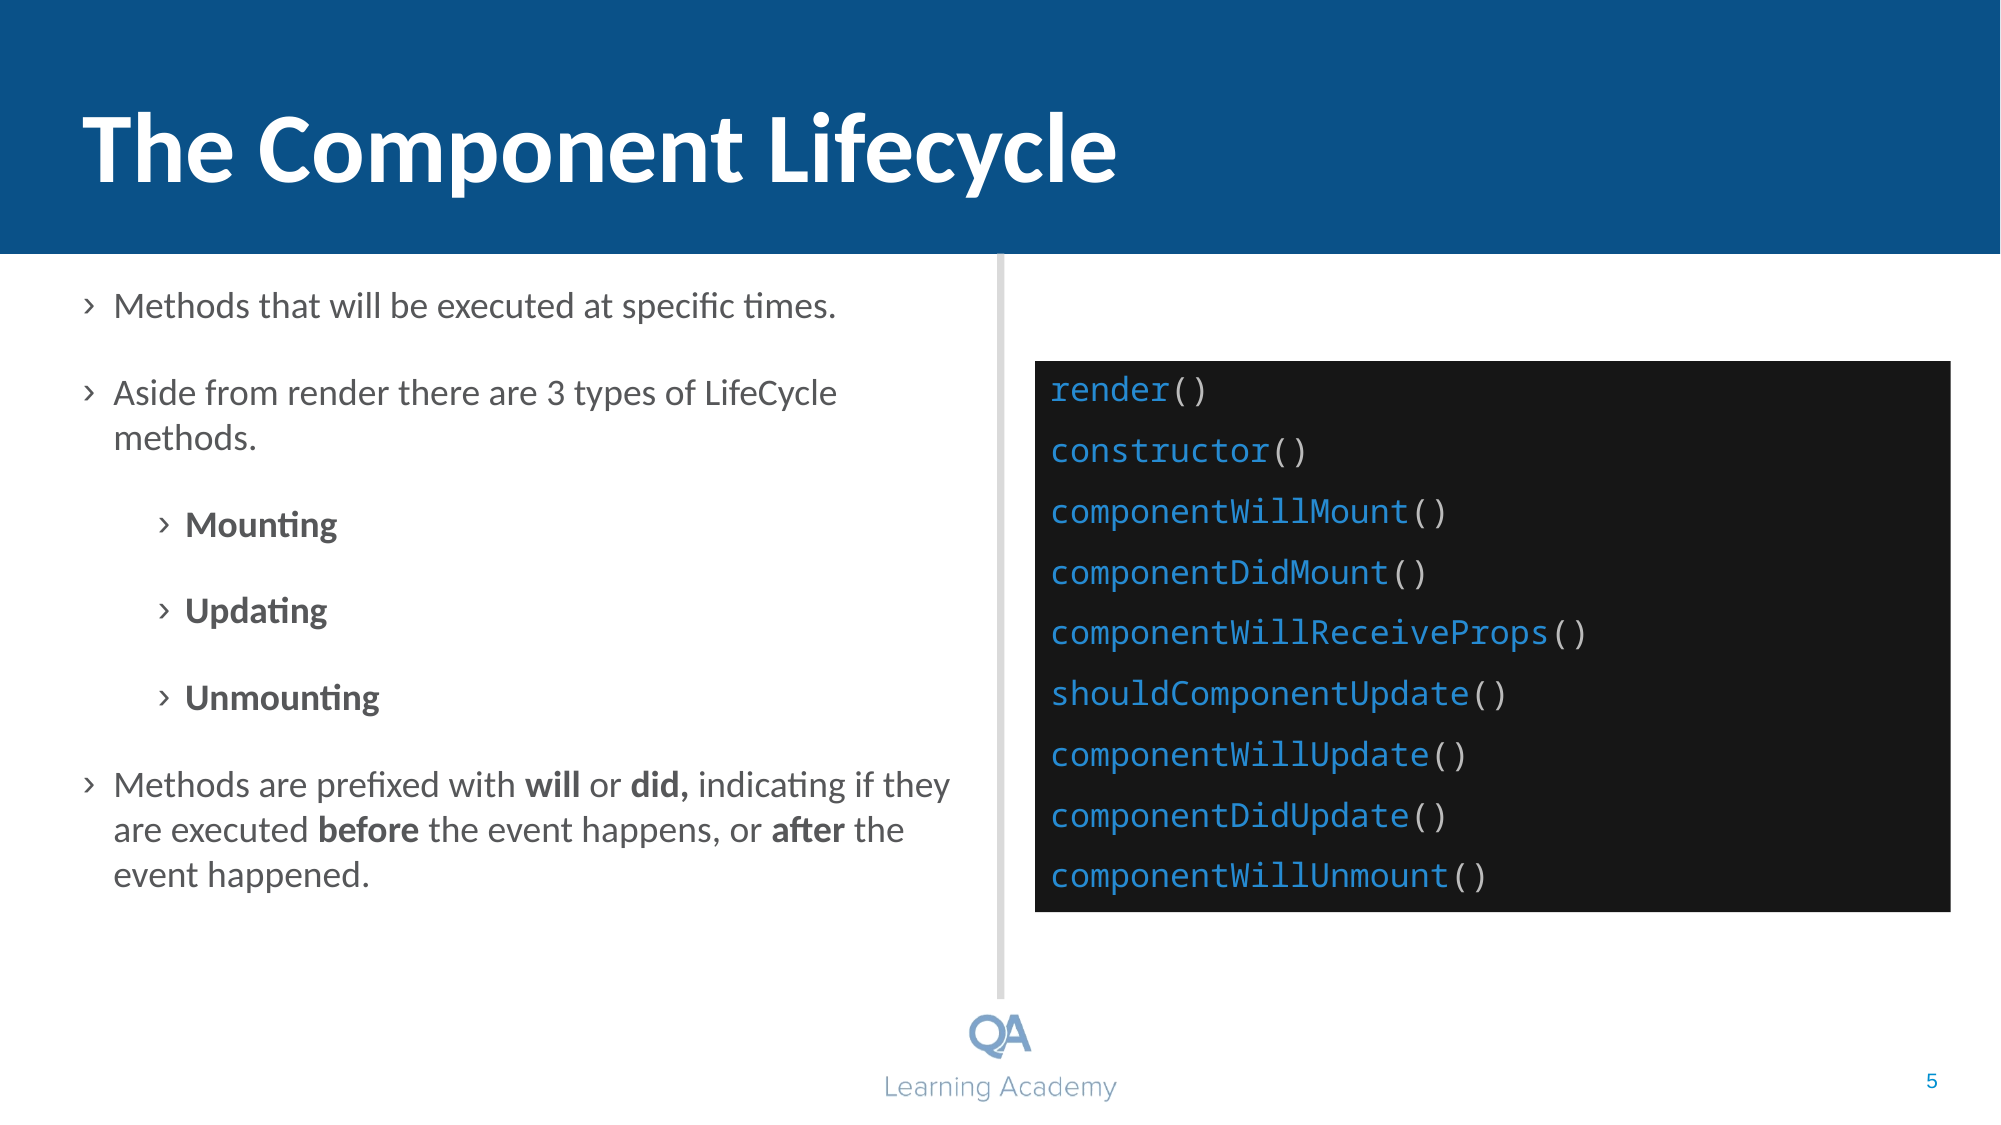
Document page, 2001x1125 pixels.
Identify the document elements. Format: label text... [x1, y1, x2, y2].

list Methods that will be executed at specific times. Aside from render there are 3 types of LifeCycle methods. Mounting Updating Unmounting Methods are prefixed with will or did, indicating if they are executed before the event happens, or after the event happened. [67, 273, 984, 1000]
list render() constructor() componentWillMount() componentDidMount() componentWillReceiveProps() shouldComponentUpdate() componentWillUpdate() componentDidUpdate() componentWillUnmount() [1035, 361, 1951, 913]
title The Component Lifecycle [67, 20, 1565, 210]
